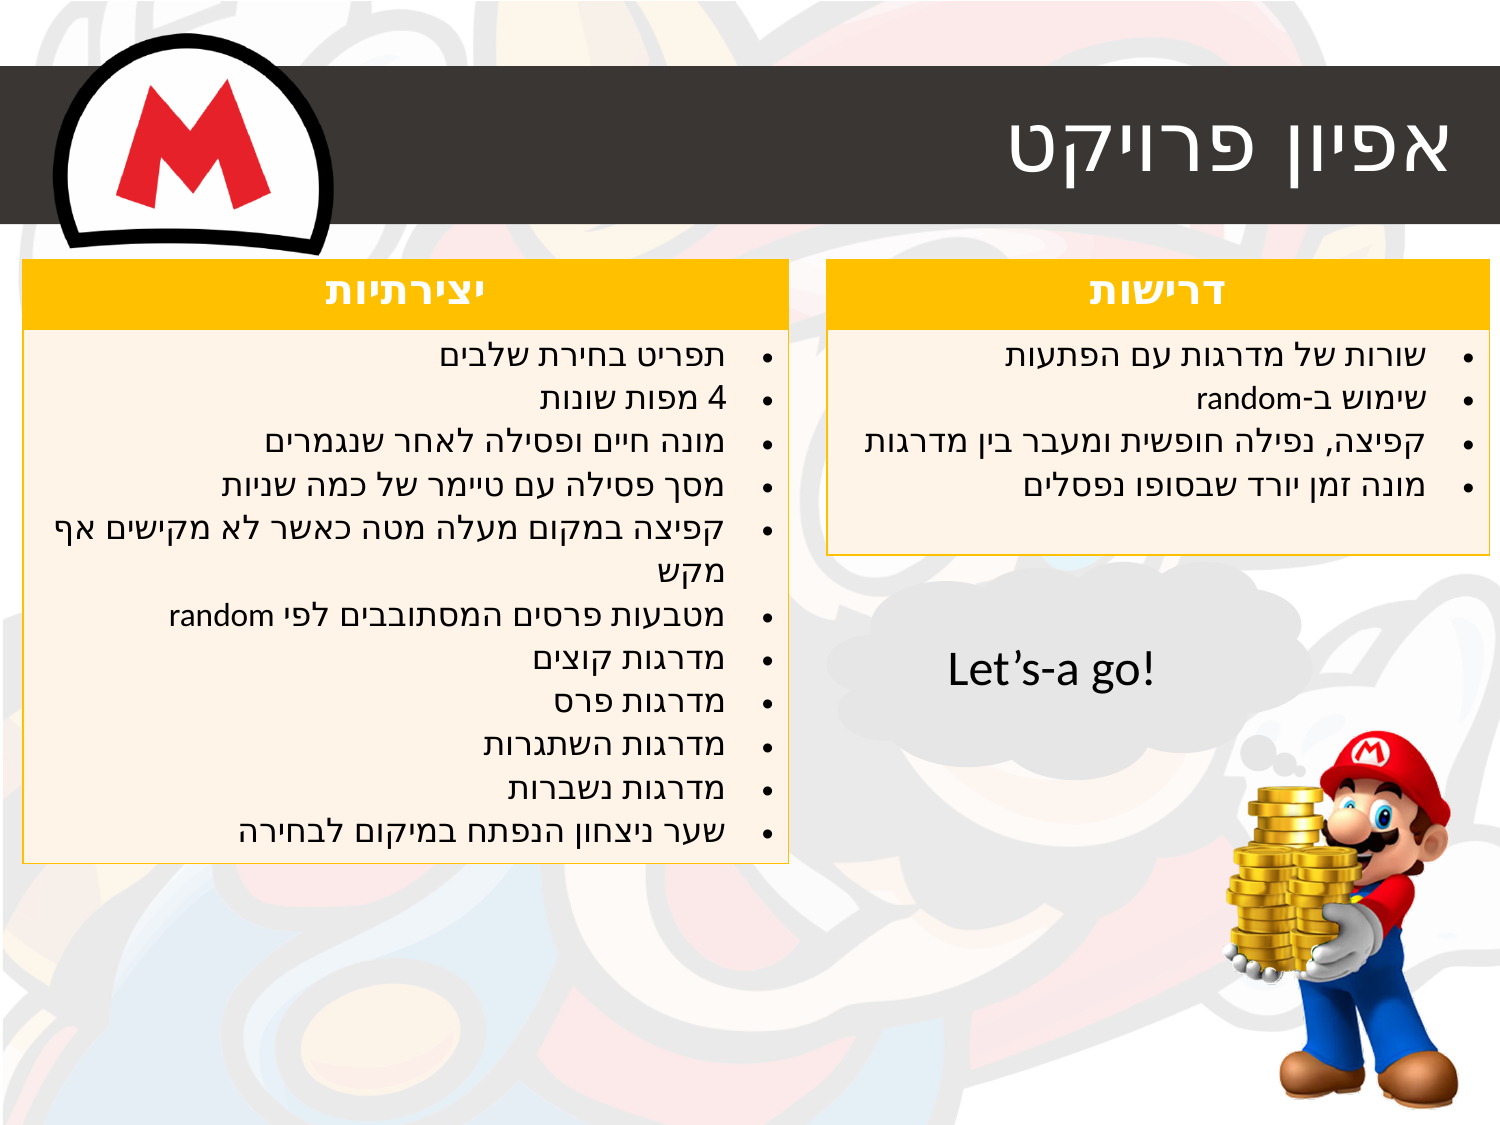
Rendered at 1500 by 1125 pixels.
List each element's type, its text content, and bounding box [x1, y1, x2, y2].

picture [2, 1, 1500, 1125]
table_header דרישות [828, 260, 1489, 328]
text_box Let’s-a go! [825, 560, 1314, 782]
table_header יצירתיות [24, 260, 788, 328]
title אפיון פרויקט [356, 98, 1471, 191]
table_cell שורות של מדרגות עם הפתעות שימוש ב-random קפיצה, נפילה חופשית ומעבר בין מדרגות מונה זמן יורד שבסופו נפסלים [828, 330, 1489, 554]
table_cell תפריט בחירת שלבים 4 מפות שונות מונה חיים ופסילה לאחר שנגמרים מסך פסילה עם טיימר של כמה שניות קפיצה במקום מעלה מטה כאשר לא מקישים אף מקש מטבעות פרסים המסתובבים לפי random מדרגות קוצים מדרגות פרס מדרגות השתגרות מדרגות נשברות שער ניצחון הנפתח במיקום לבחירה [24, 330, 788, 863]
